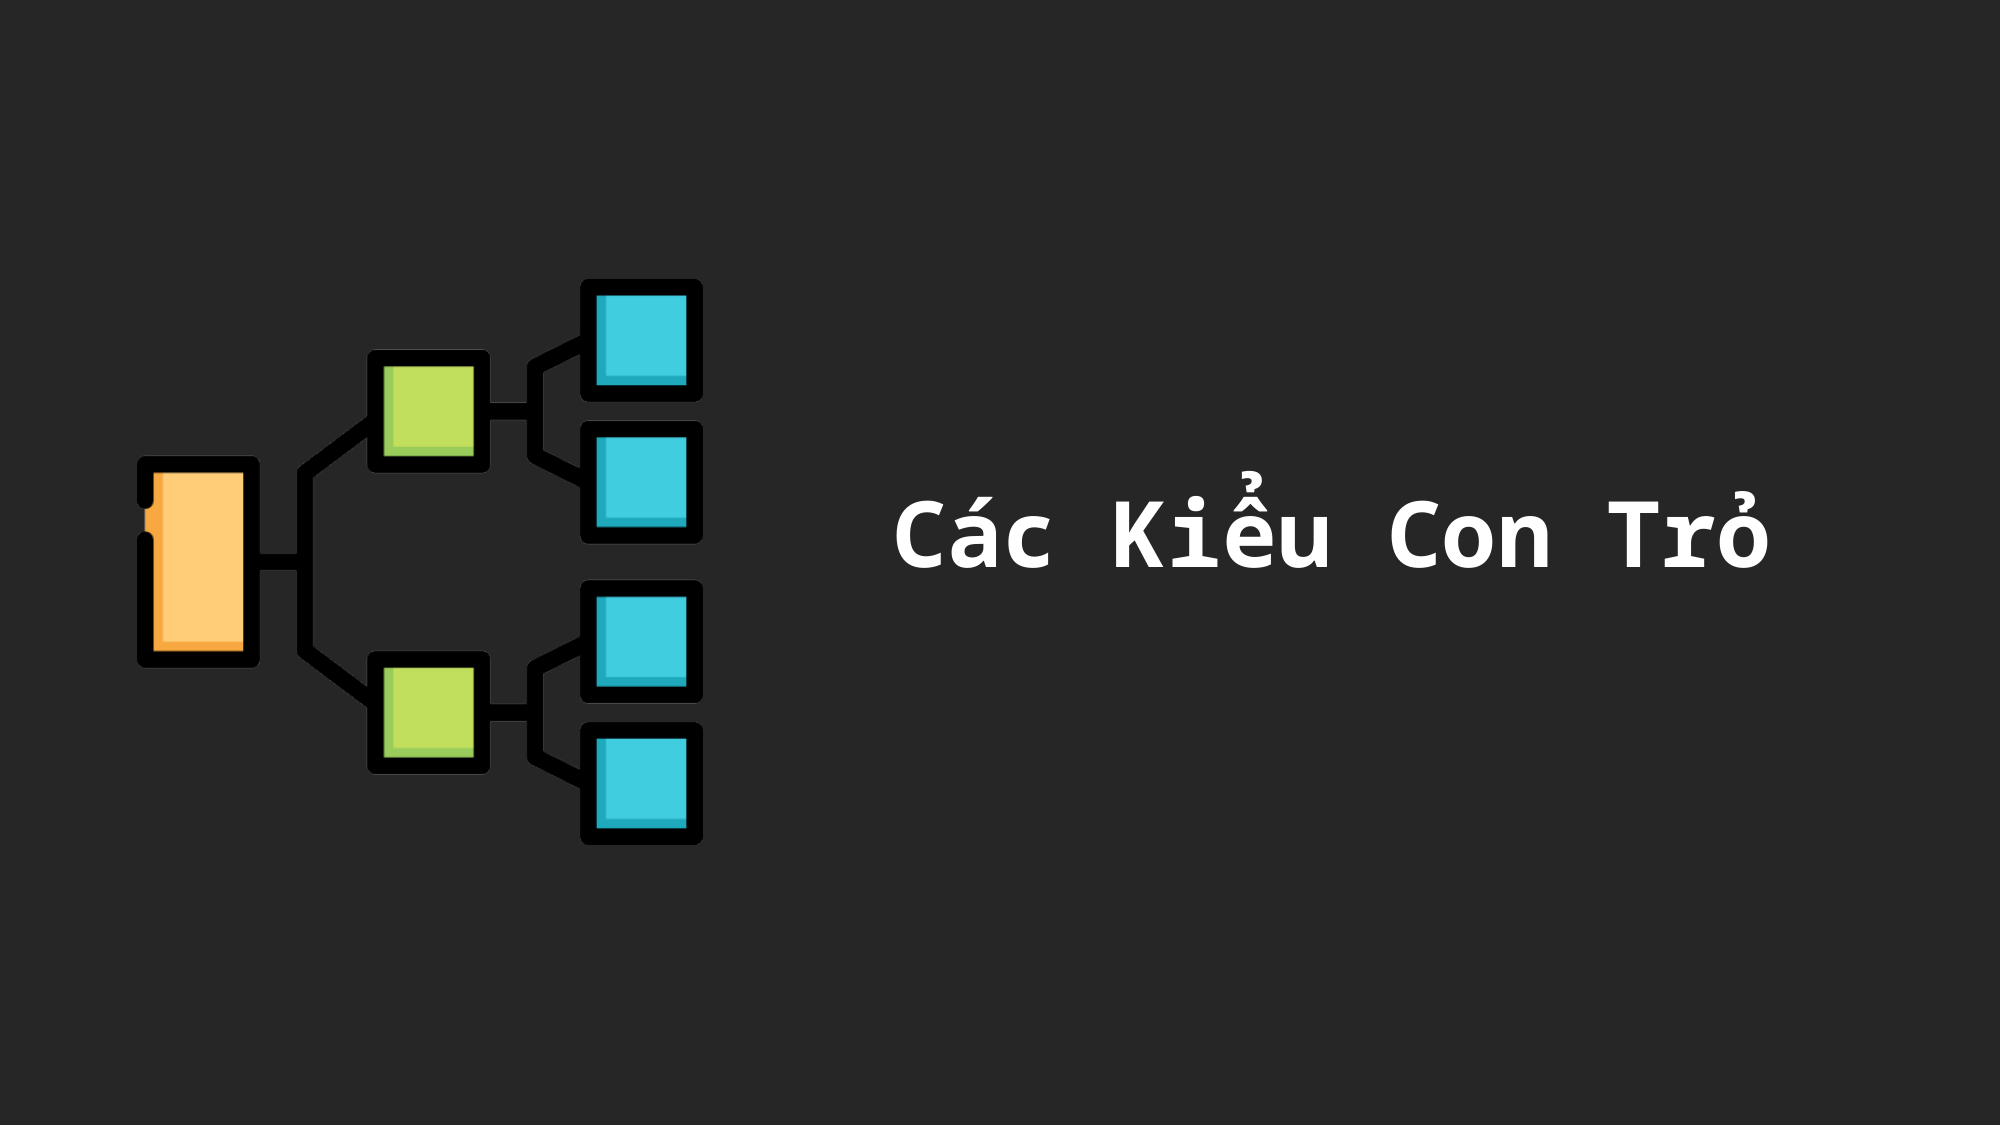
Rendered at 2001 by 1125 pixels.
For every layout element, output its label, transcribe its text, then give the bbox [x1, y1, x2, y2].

text_box Các Kiểu Con Trỏ [877, 468, 1788, 594]
picture [137, 279, 703, 845]
